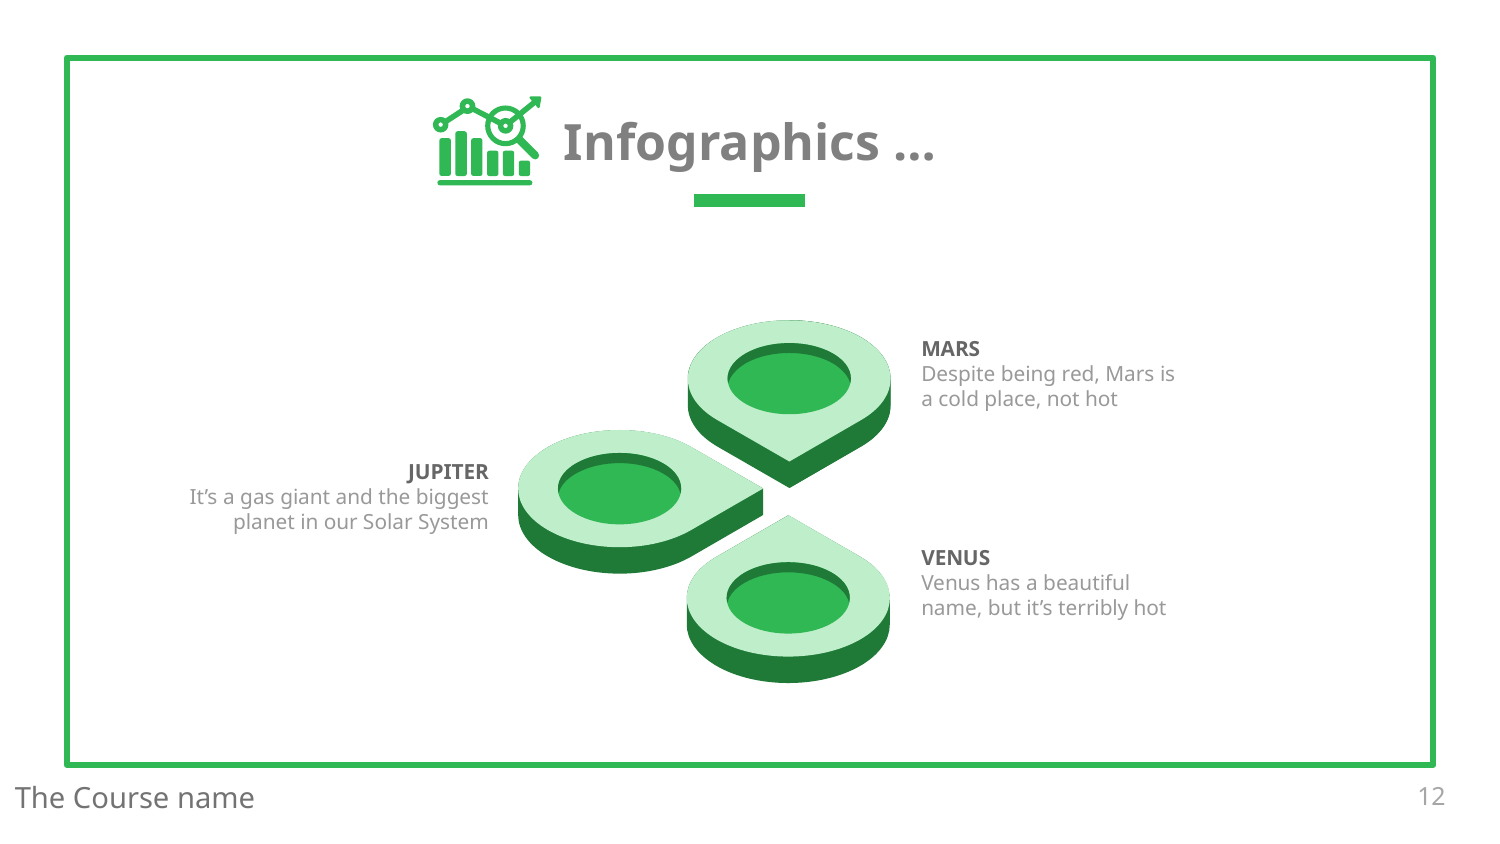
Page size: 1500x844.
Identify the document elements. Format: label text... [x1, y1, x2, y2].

title Infographics … [0, 35, 1500, 186]
slide_number 12 [1402, 764, 1493, 830]
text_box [432, 95, 542, 186]
text_box MARS Despite being red, Mars is a cold place, not hot [906, 320, 1193, 444]
text_box VENUS Venus has a beautiful name, but it’s terribly hot [906, 529, 1208, 698]
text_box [507, 429, 764, 574]
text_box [676, 514, 901, 684]
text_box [677, 319, 901, 489]
text_box JUPITER It’s a gas giant and the biggest planet in our Solar System [163, 443, 502, 560]
